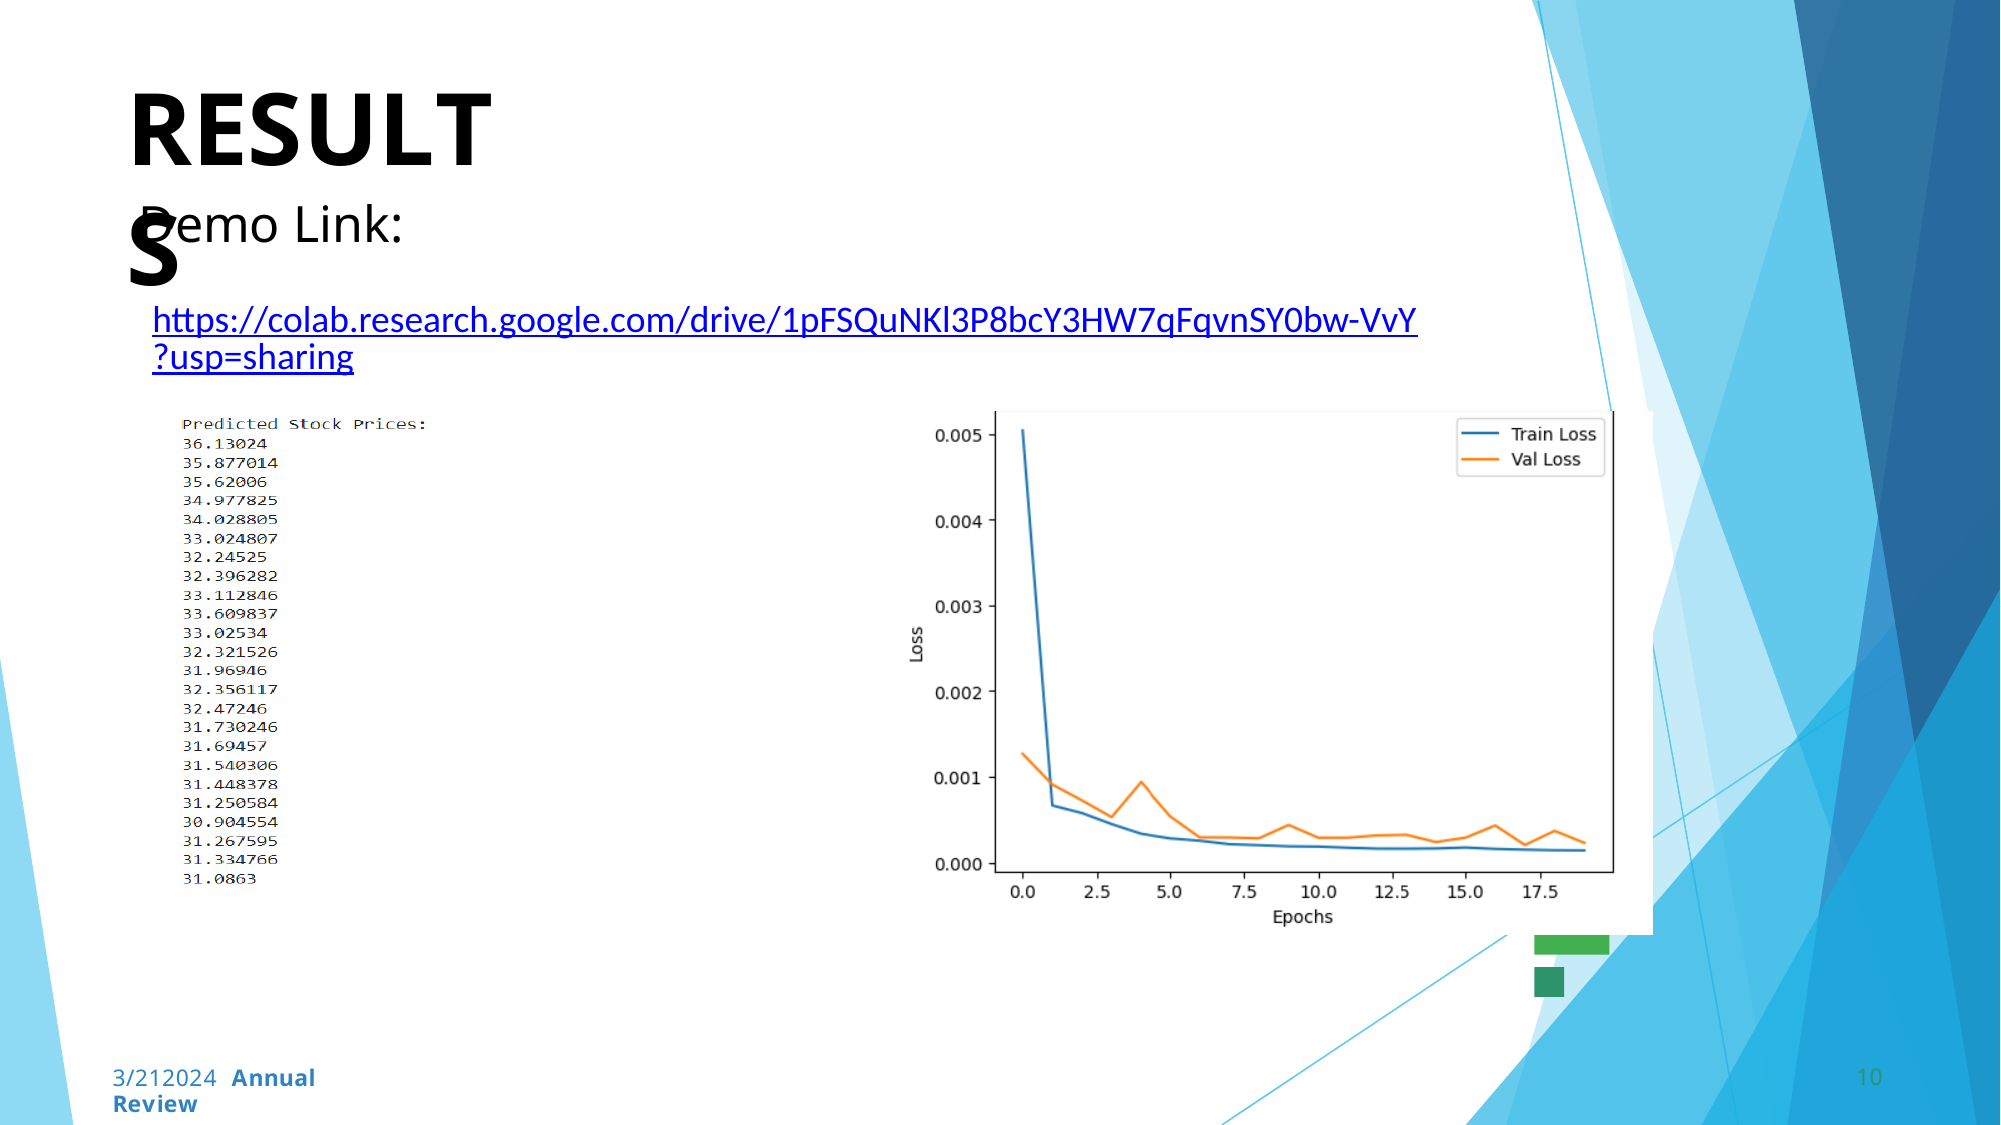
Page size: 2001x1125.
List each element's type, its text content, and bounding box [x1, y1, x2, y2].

text_box 3/212024 Annual Review [112, 1063, 404, 1118]
text_box 10 [1849, 1061, 1888, 1095]
text_box Demo Link: [123, 184, 437, 260]
text_box [1534, 943, 1610, 955]
title RESULTS [123, 63, 524, 306]
picture [113, 411, 1653, 935]
text_box https://colab.research.google.com/drive/1pFSQuNKl3P8bcY3HW7qFqvnSY0bw-VvY?usp=sharing [137, 287, 1438, 348]
text_box [1534, 967, 1565, 997]
